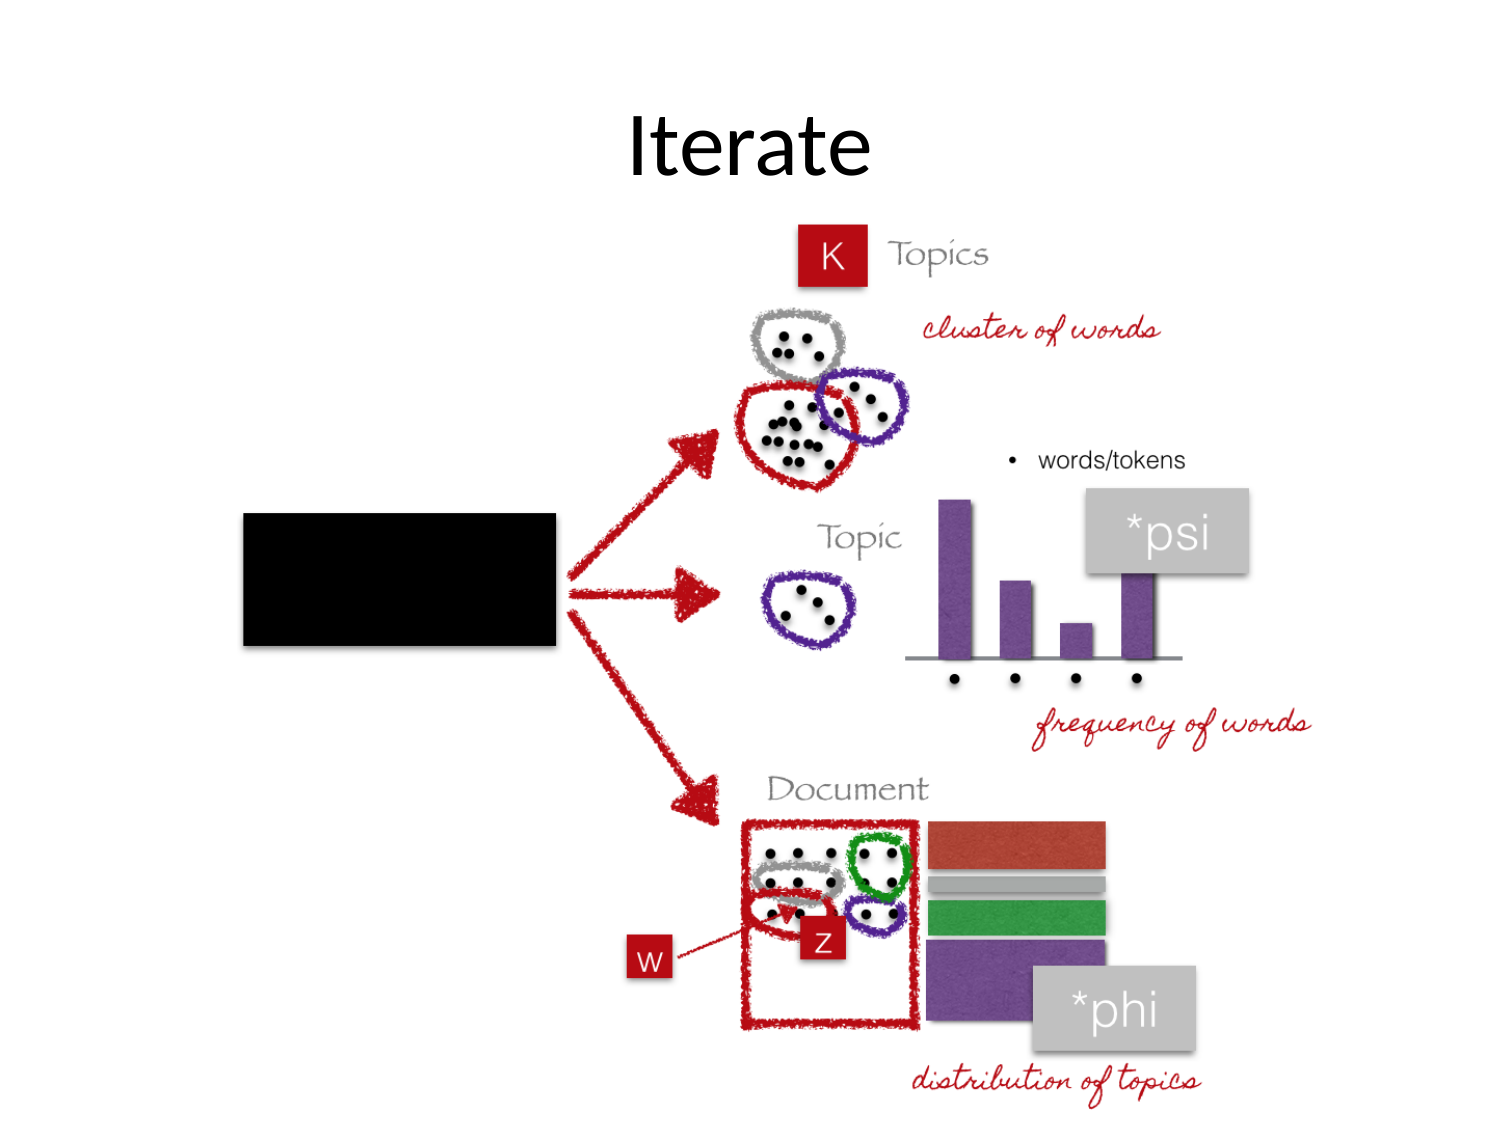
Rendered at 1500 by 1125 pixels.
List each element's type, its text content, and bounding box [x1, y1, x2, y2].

picture [224, 211, 1338, 1125]
title Iterate [75, 45, 1425, 233]
